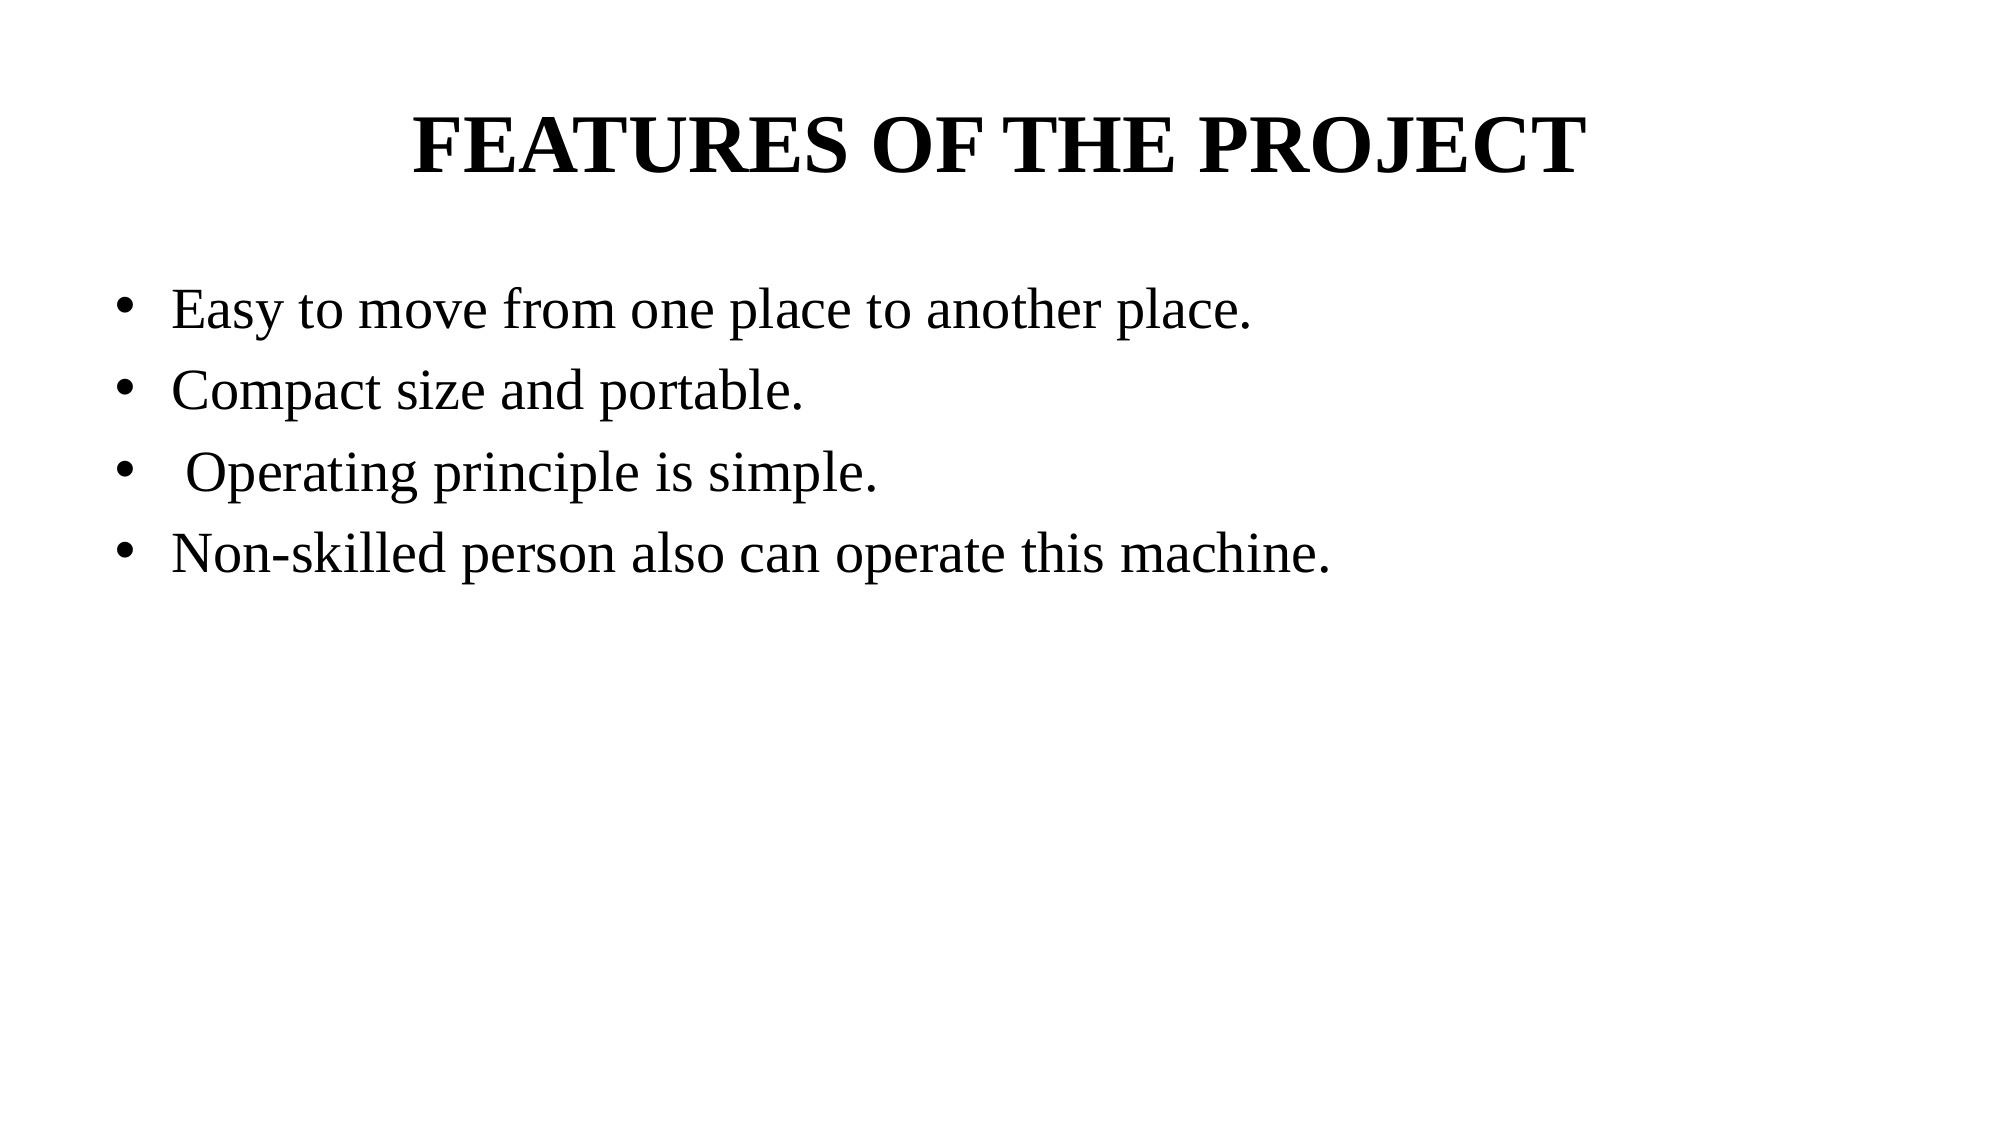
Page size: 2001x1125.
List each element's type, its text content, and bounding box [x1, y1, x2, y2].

title FEATURES OF THE PROJECT [99, 45, 1900, 233]
list Easy to move from one place to another place. Compact size and portable. Operating principle is simple. Non-skilled person also can operate this machine. [99, 262, 1900, 1005]
